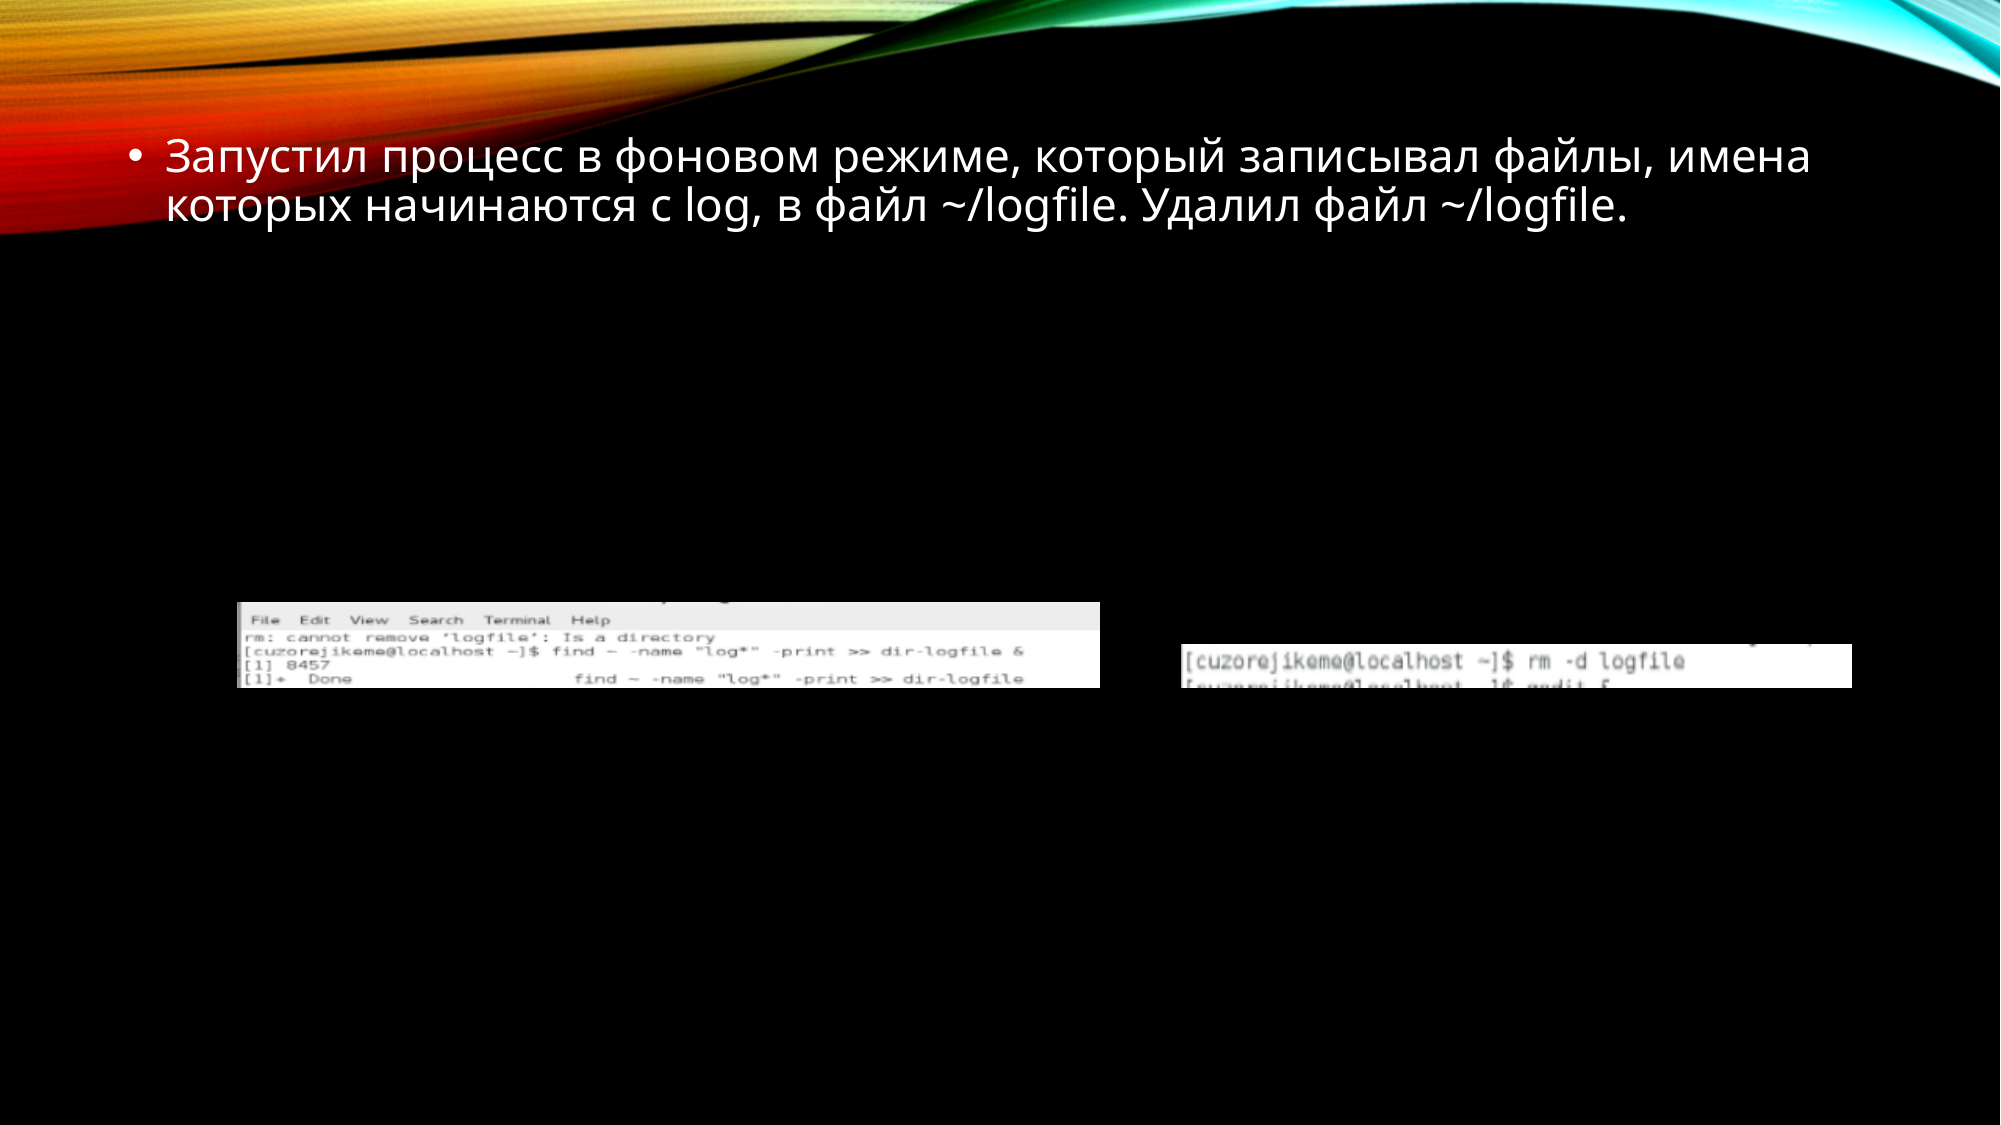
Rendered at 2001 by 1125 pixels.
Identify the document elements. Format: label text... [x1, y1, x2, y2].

picture [1181, 644, 1852, 688]
picture [237, 602, 1101, 688]
list Запустил процесс в фоновом режиме, который записывал файлы, имена которых начинаются с log, в файл ~/logfile. Удалил файл ~/logfile. [112, 125, 1888, 786]
picture [0, 0, 2000, 237]
